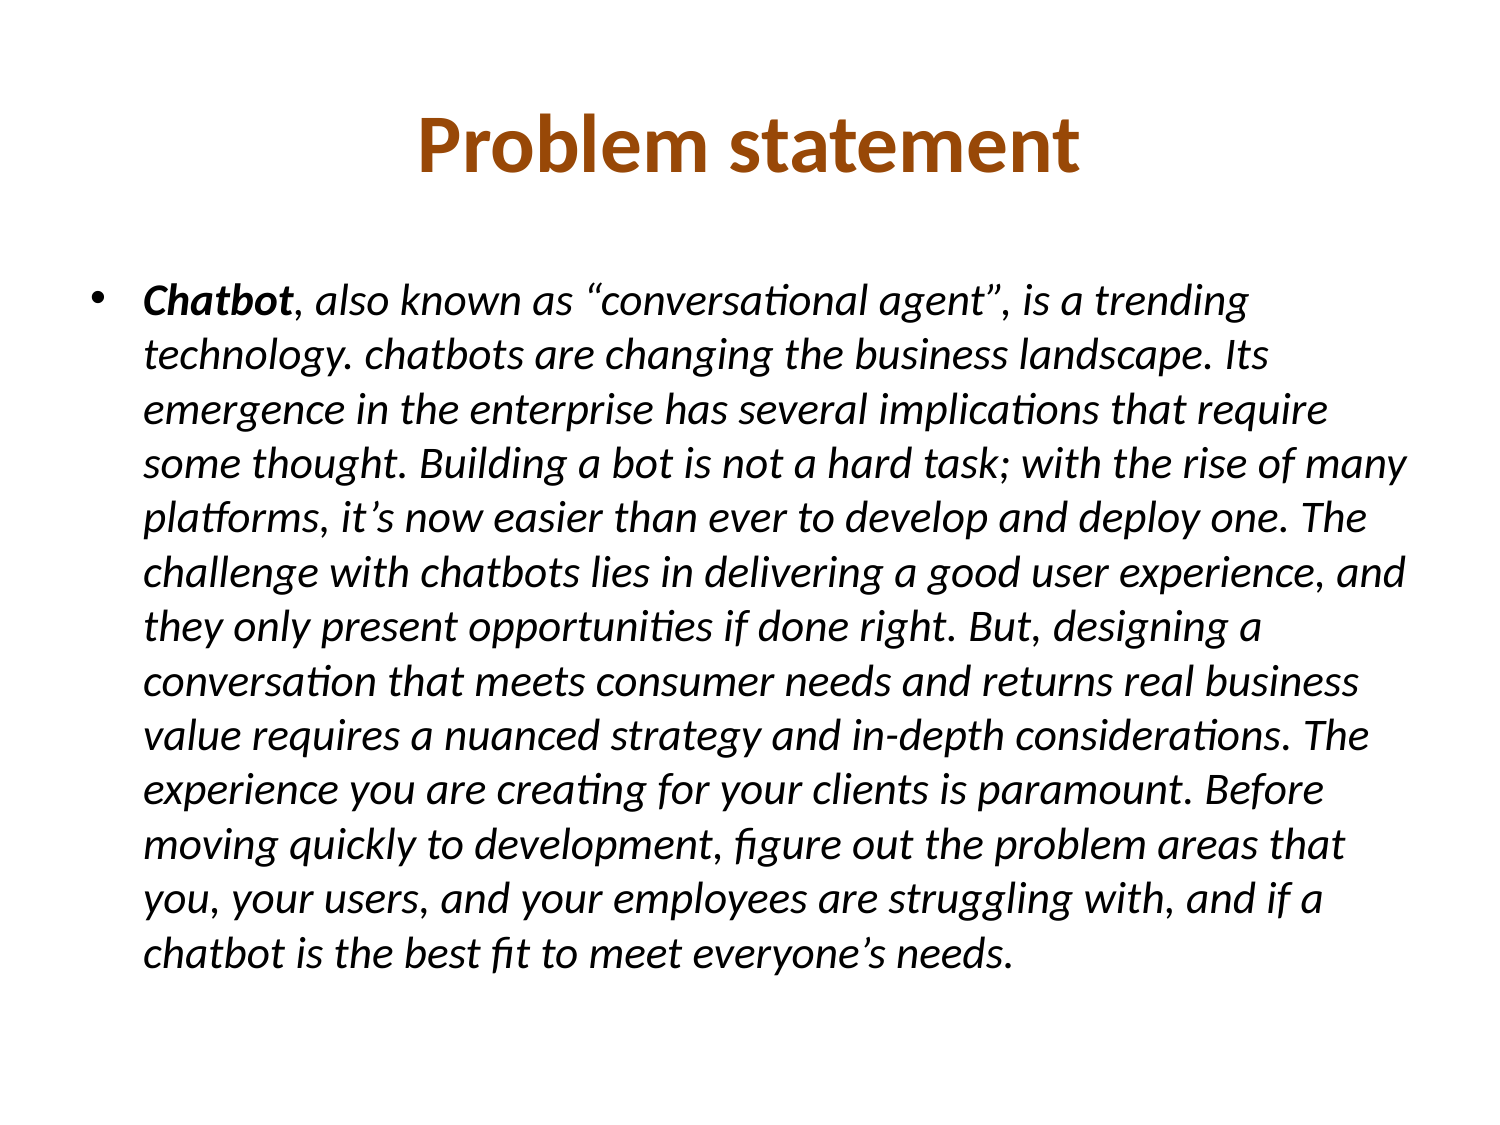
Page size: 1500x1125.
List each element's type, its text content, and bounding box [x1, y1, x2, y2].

title Problem statement [75, 45, 1425, 233]
list Chatbot, also known as “conversational agent”, is a trending technology. chatbots are changing the business landscape. Its emergence in the enterprise has several implications that require some thought. Building a bot is not a hard task; with the rise of many platforms, it’s now easier than ever to develop and deploy one. The challenge with chatbots lies in delivering a good user experience, and they only present opportunities if done right. But, designing a conversation that meets consumer needs and returns real business value requires a nuanced strategy and in-depth considerations. The experience you are creating for your clients is paramount. Before moving quickly to development, figure out the problem areas that you, your users, and your employees are struggling with, and if a chatbot is the best fit to meet everyone’s needs. [75, 262, 1425, 1005]
